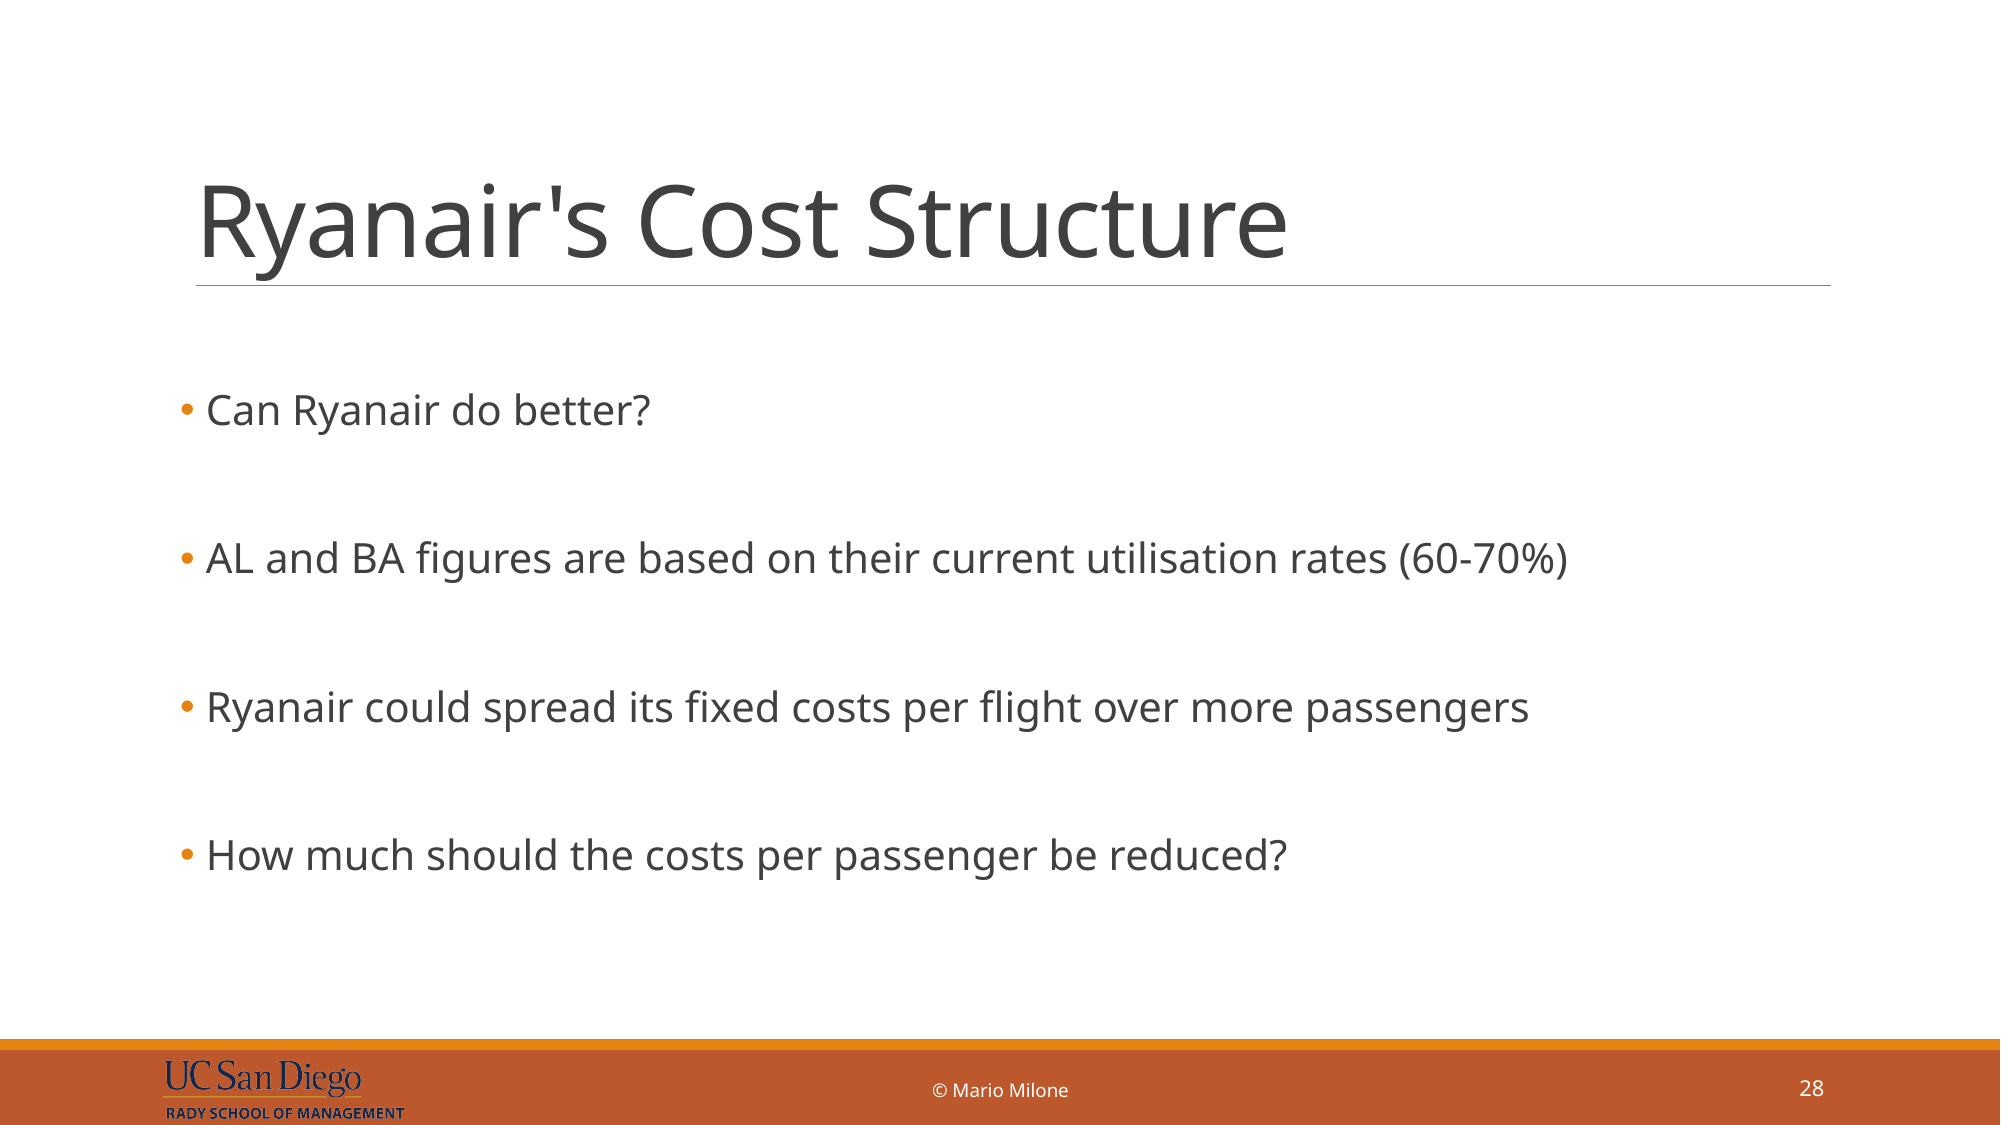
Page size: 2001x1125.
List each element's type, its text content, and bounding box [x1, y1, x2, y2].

footer © Mario Milone [604, 1059, 1396, 1120]
title Ryanair's Cost Structure [180, 47, 1830, 285]
picture [160, 1056, 407, 1123]
list Can Ryanair do better? AL and BA figures are based on their current utilisation rates (60-70%) Ryanair could spread its fixed costs per flight over more passengers How much should the costs per passenger be reduced? [180, 302, 1830, 963]
slide_number 28 [1624, 1059, 1840, 1120]
